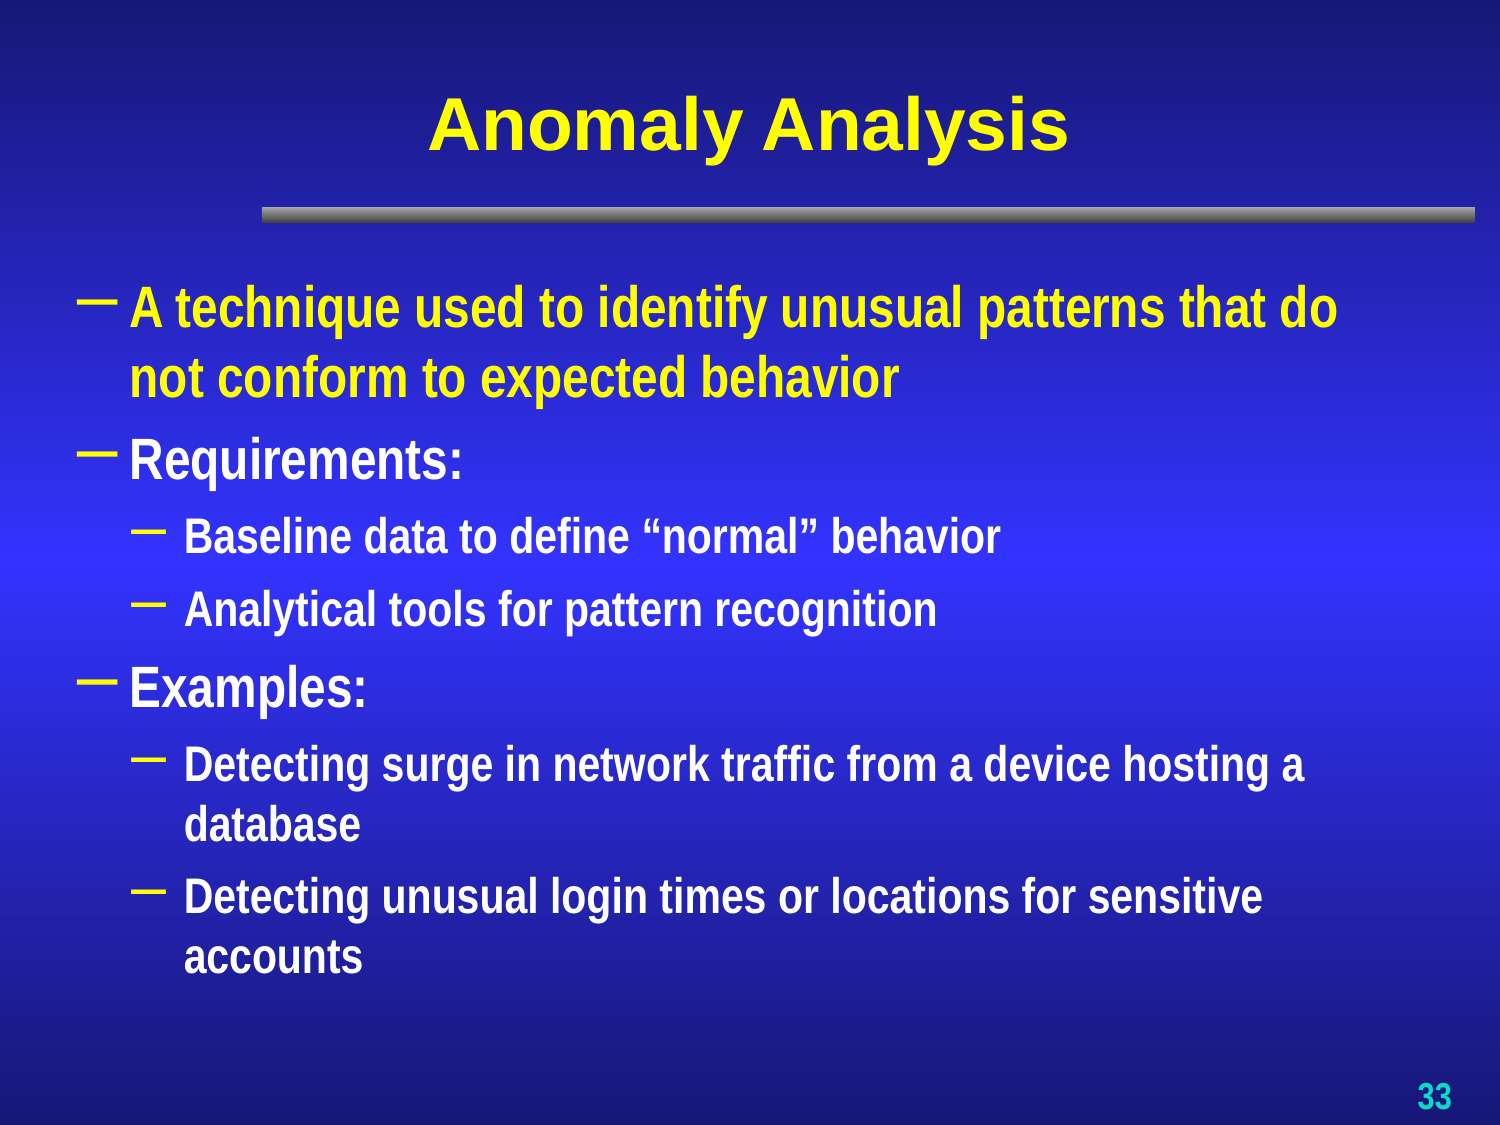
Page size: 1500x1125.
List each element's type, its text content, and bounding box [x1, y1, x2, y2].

list A technique used to identify unusual patterns that do not conform to expected behavior Requirements: Baseline data to define “normal” behavior Analytical tools for pattern recognition Examples: Detecting surge in network traffic from a device hosting a database Detecting unusual login times or locations for sensitive accounts [61, 261, 1438, 1049]
title Anomaly Analysis [261, 32, 1237, 221]
